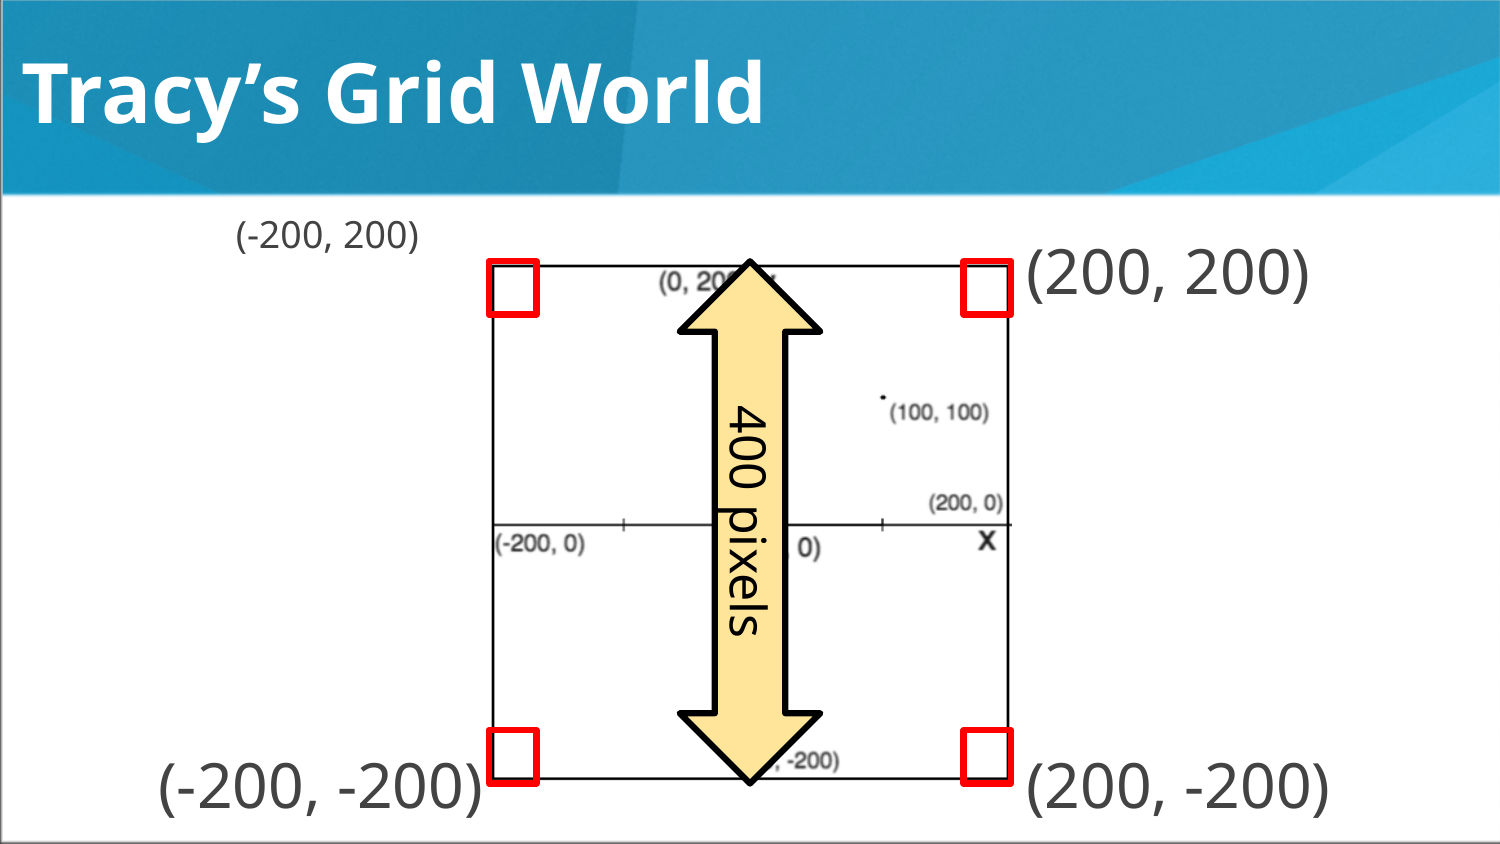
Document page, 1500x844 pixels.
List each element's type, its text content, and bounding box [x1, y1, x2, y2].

picture [0, 0, 1500, 844]
text_box (200, -200) [1011, 730, 1381, 844]
list (-200, 200) [131, 189, 524, 310]
text_box (200, 200) [1011, 217, 1381, 359]
text_box (-200, -200) [143, 730, 512, 844]
title Tracy’s Grid World [6, 14, 1500, 156]
